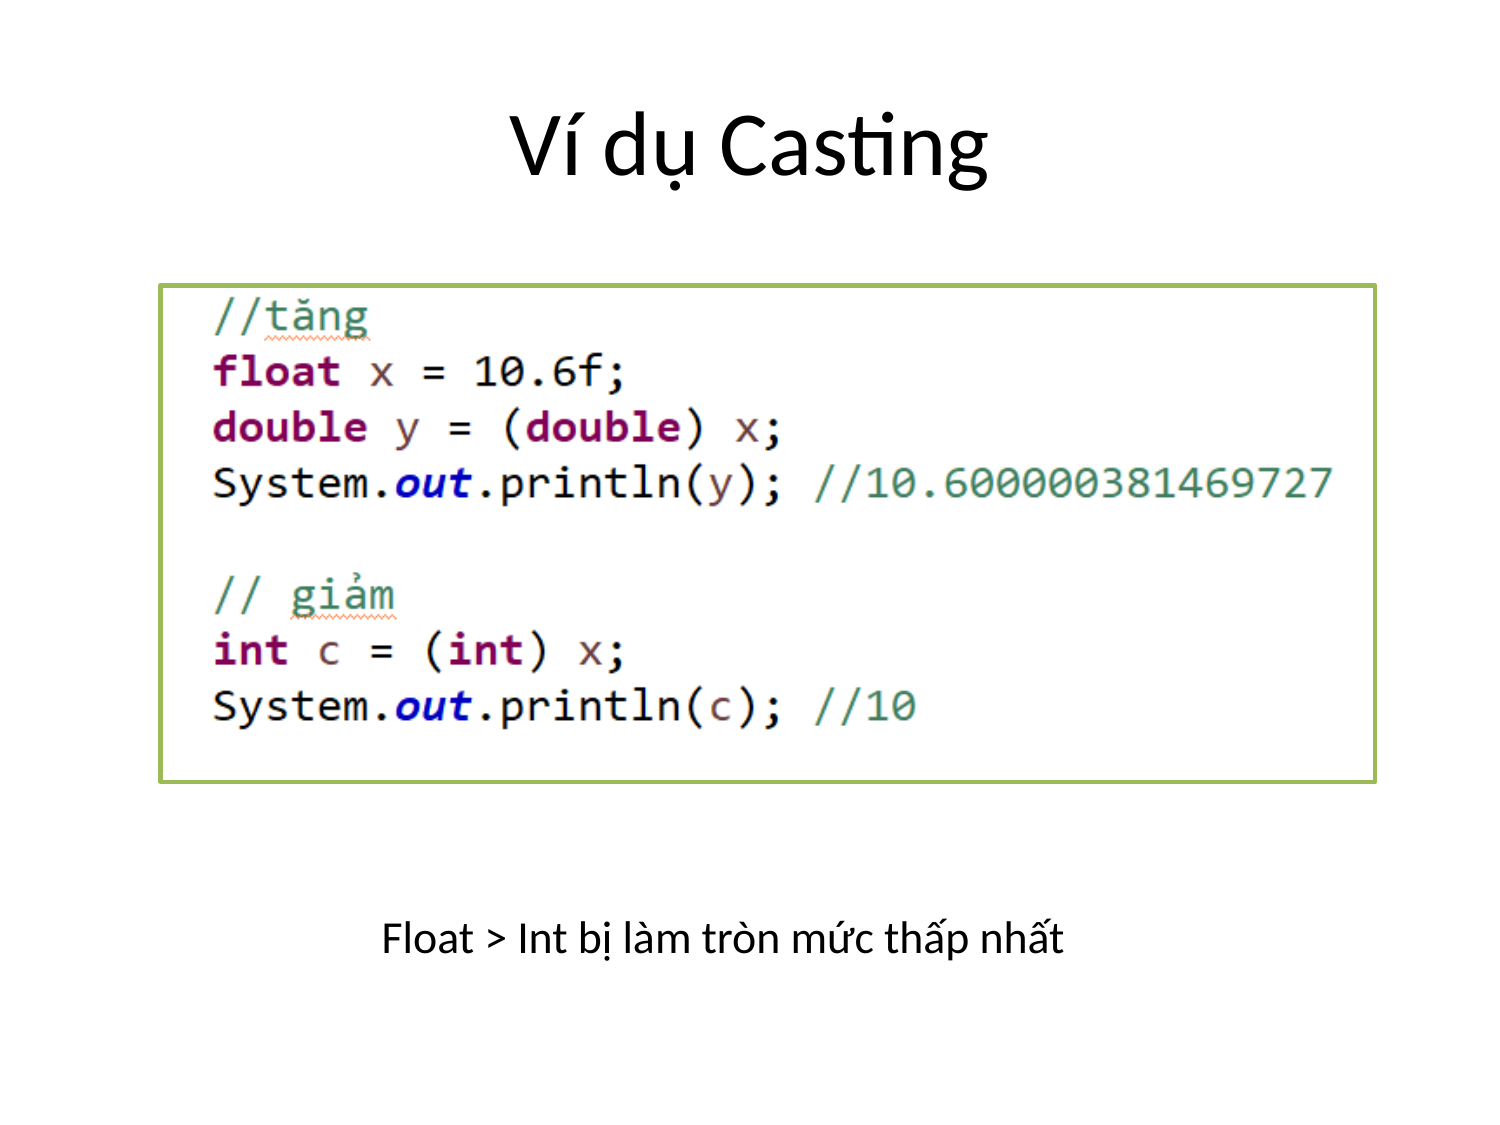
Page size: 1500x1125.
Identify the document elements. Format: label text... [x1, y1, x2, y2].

picture [162, 287, 1374, 780]
text_box Float > Int bị làm tròn mức thấp nhất [366, 900, 1080, 970]
title Ví dụ Casting [75, 45, 1425, 233]
